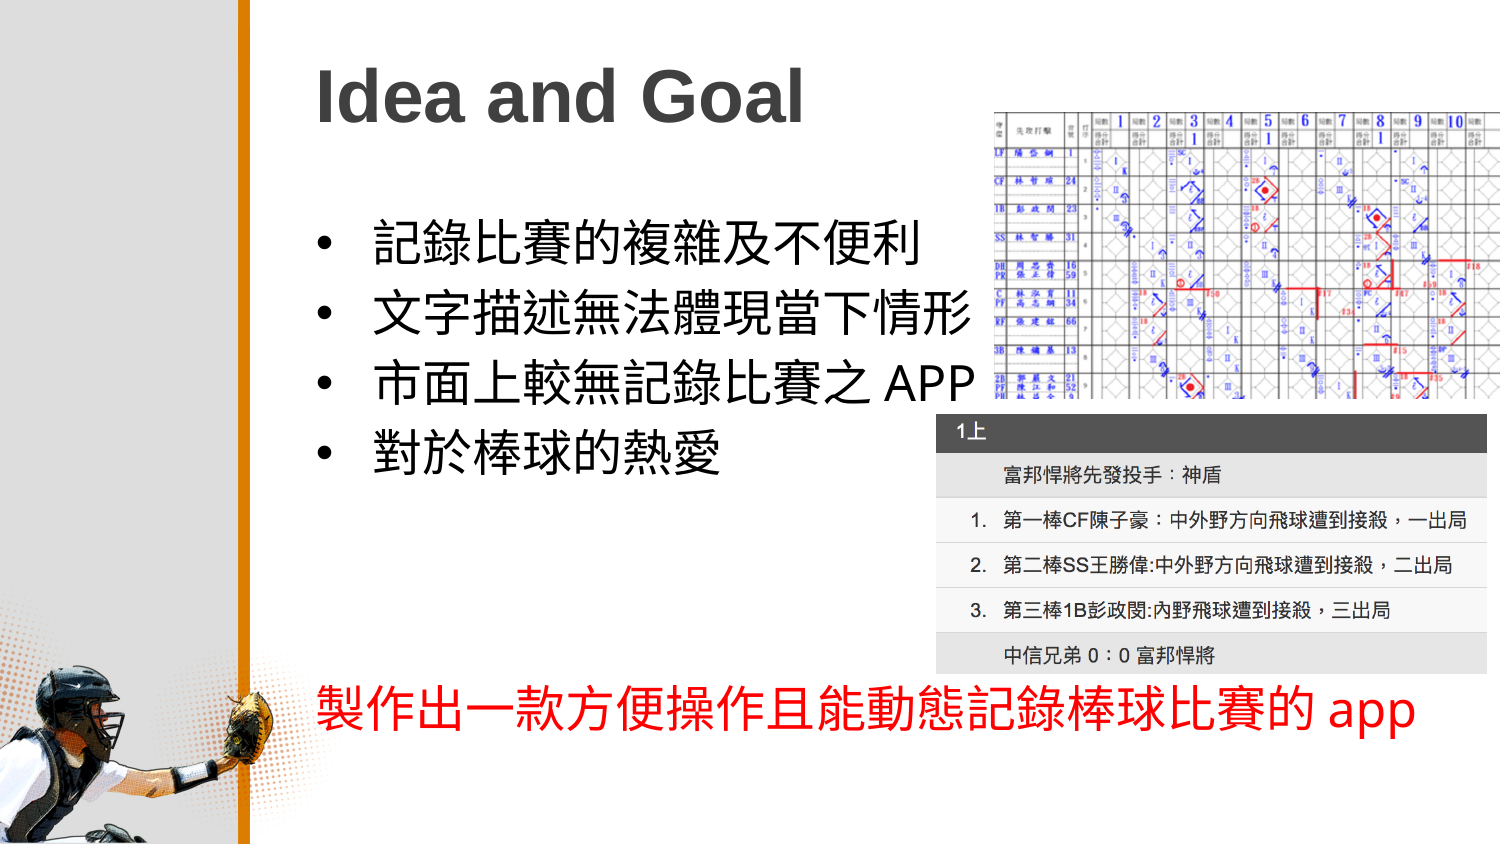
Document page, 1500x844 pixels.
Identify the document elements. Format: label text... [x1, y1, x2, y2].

picture [936, 413, 1487, 675]
picture [0, 0, 301, 844]
text_box 製作出一款方便操作且能動態記錄棒球比賽的app [301, 669, 1433, 745]
text_box 記錄比賽的複雜及不便利 文字描述無法體現當下情形 市面上較無記錄比賽之APP 對於棒球的熱愛 [301, 0, 1500, 844]
picture [994, 112, 1500, 399]
